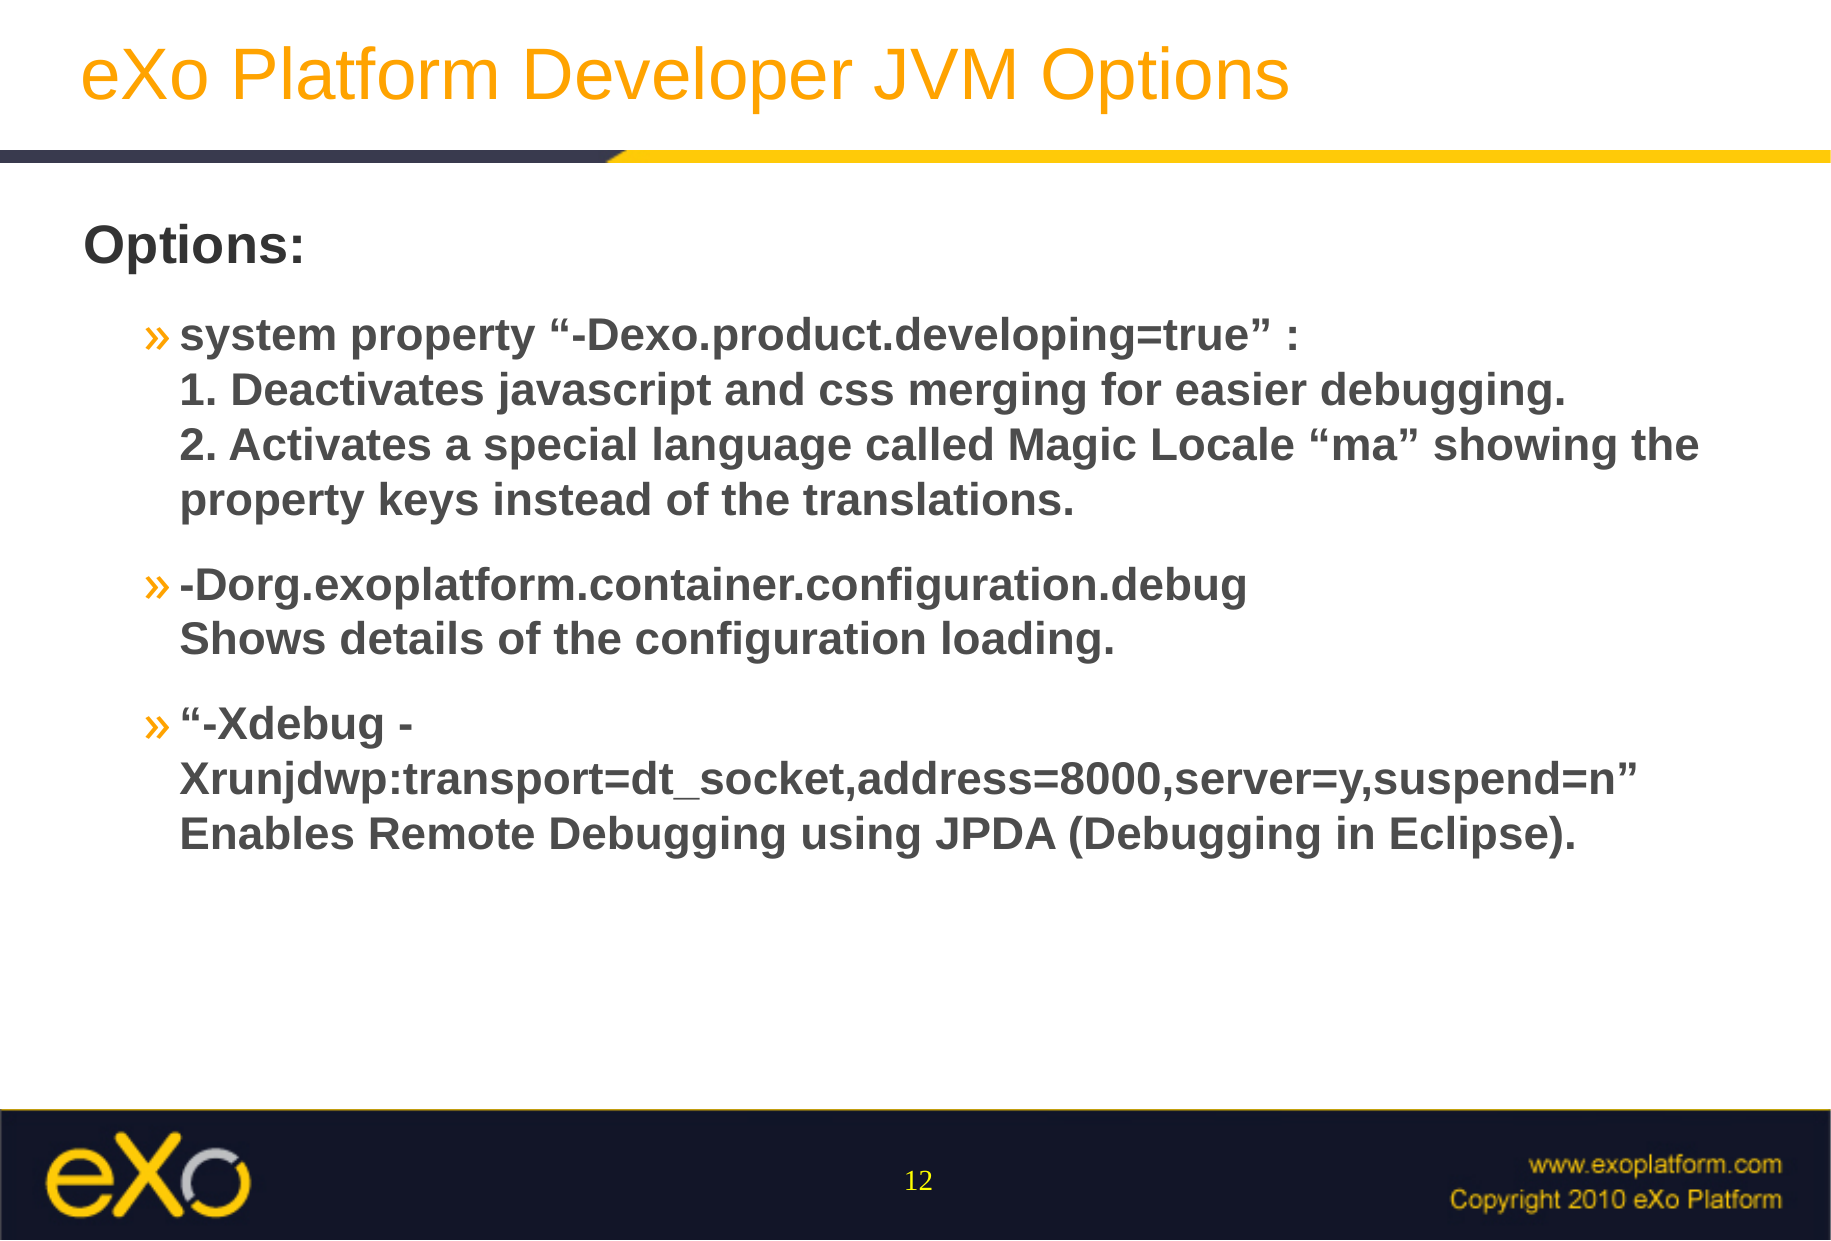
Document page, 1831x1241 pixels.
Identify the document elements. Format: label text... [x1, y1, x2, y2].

title eXo Platform Developer JVM Options [80, 41, 1751, 112]
picture [0, 1109, 1831, 1240]
picture [0, 150, 1831, 163]
list Options: system property “-Dexo.product.developing=true” : 1. Deactivates javascript and css merging for easier debugging. 2. Activates a special language called Magic Locale “ma” showing the property keys instead of the translations. -Dorg.exoplatform.container.configuration.debug Shows details of the configuration loading. “-Xdebug -Xrunjdwp:transport=dt_socket,address=8000,server=y,suspend=n” Enables Remote Debugging using JPDA (Debugging in Eclipse). [83, 209, 1754, 1045]
